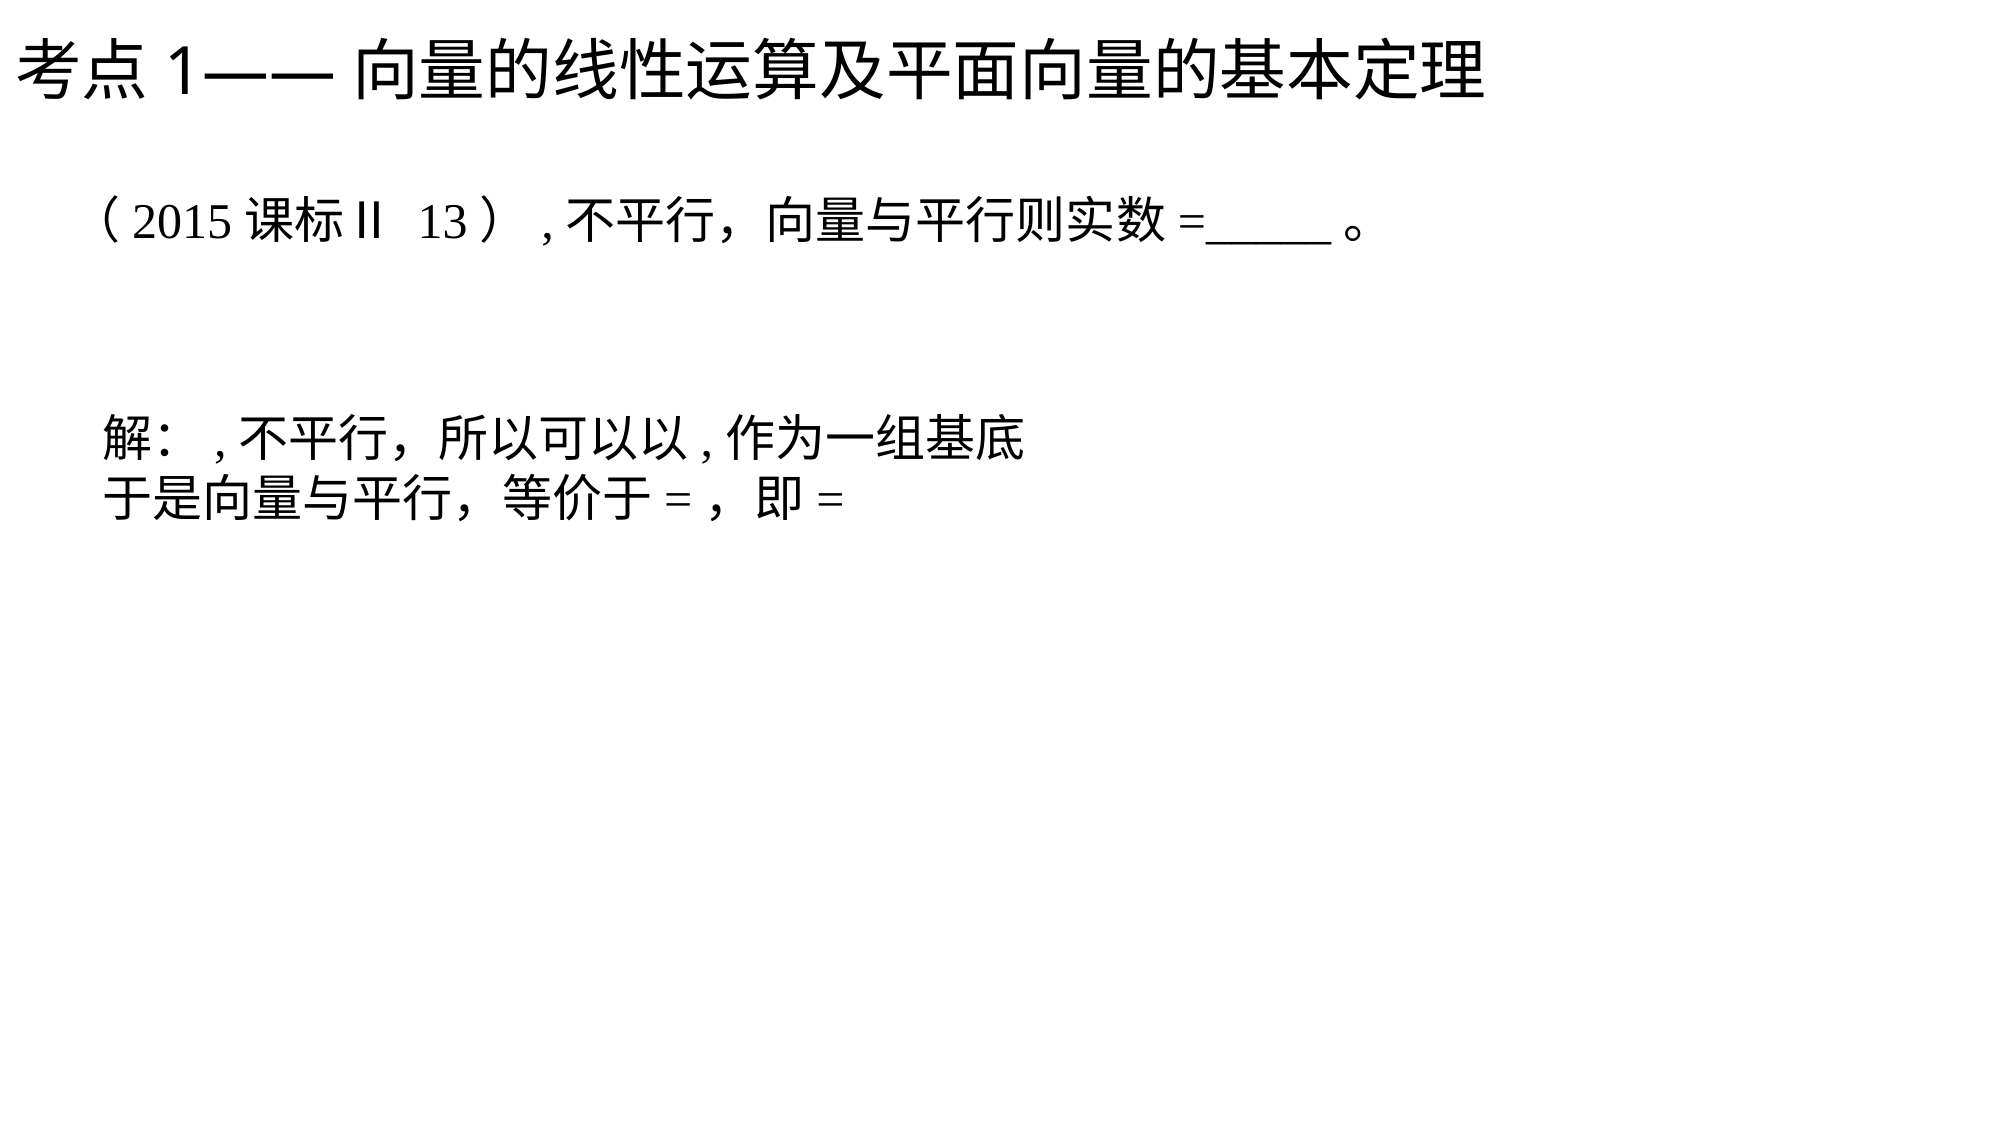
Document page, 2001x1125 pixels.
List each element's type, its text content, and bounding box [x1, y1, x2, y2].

text_box 考点1——向量的线性运算及平面向量的基本定理 [0, 0, 1958, 115]
